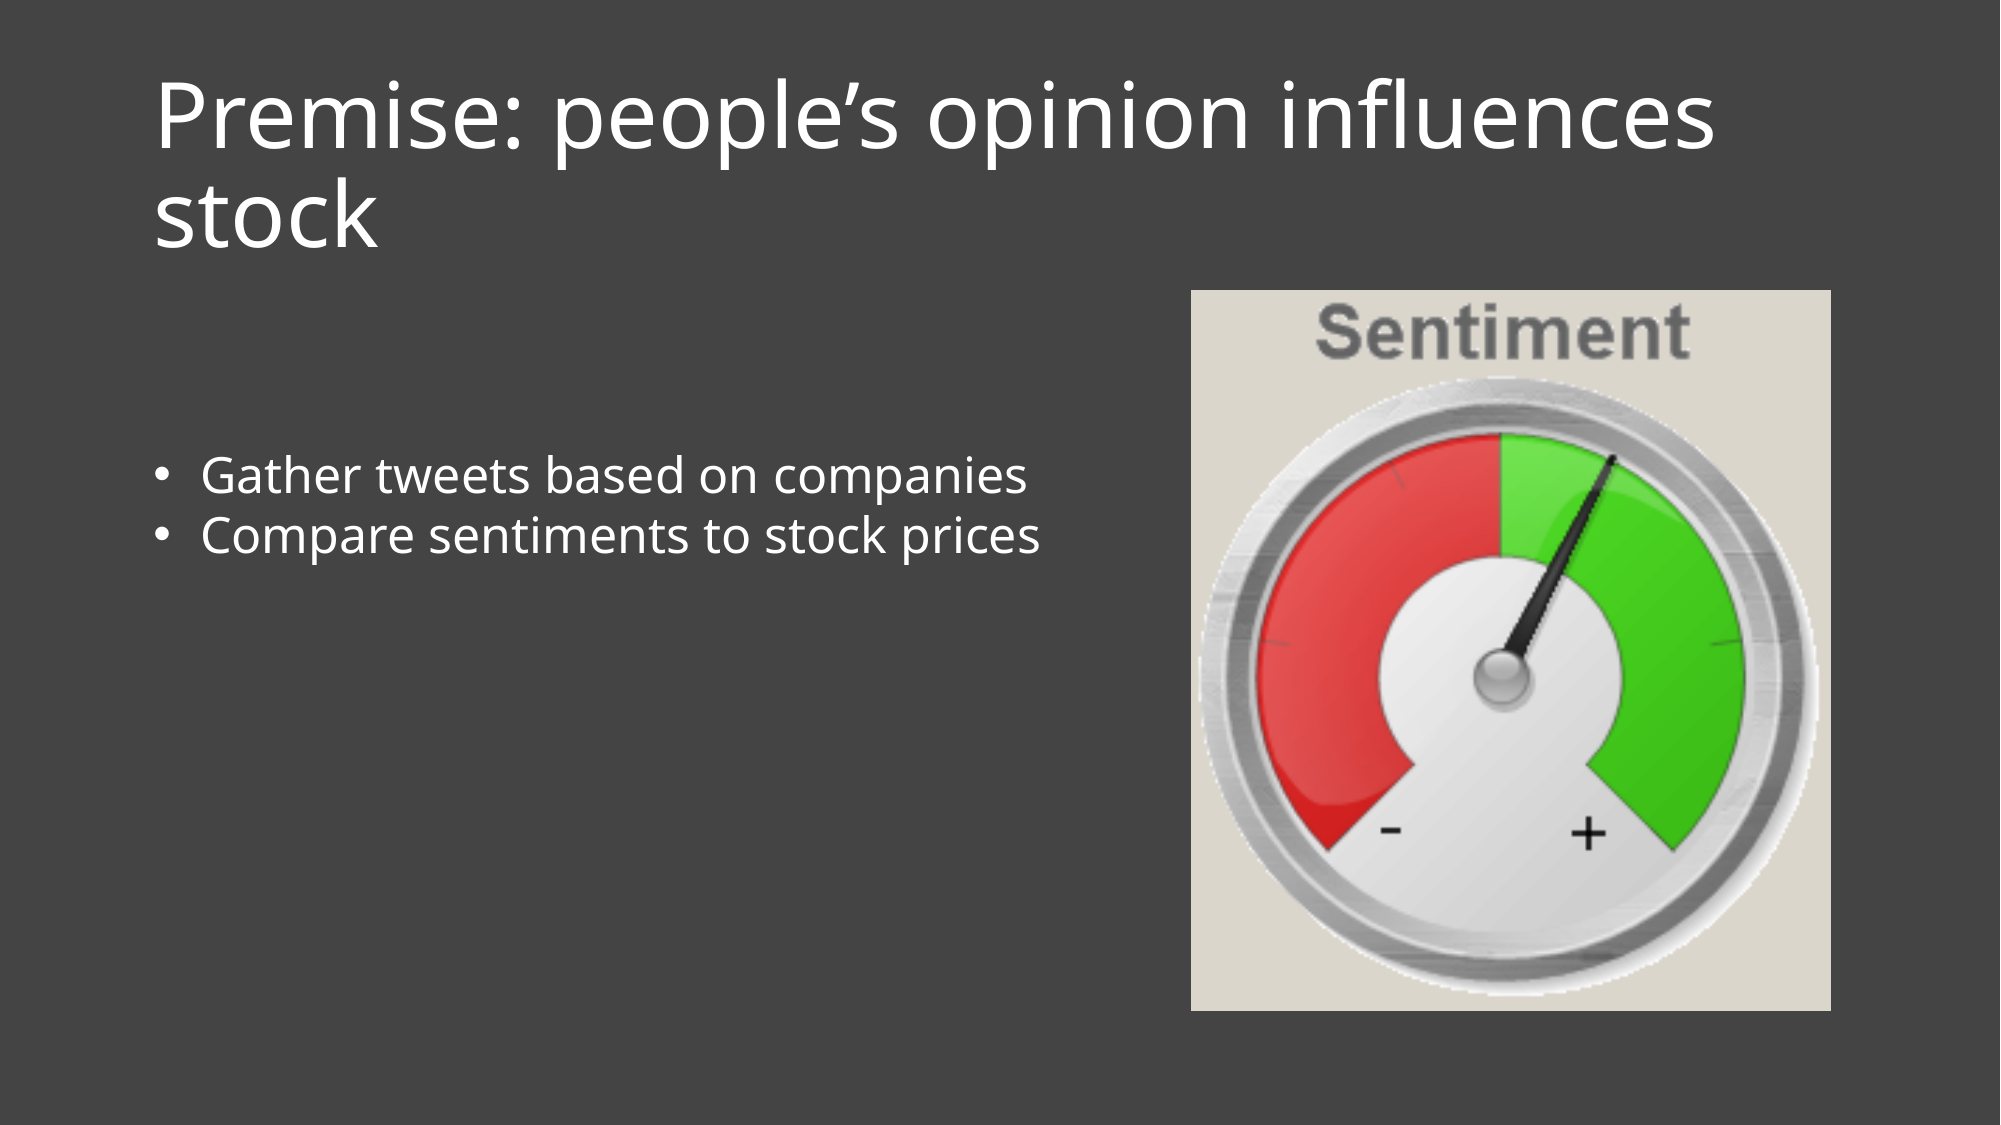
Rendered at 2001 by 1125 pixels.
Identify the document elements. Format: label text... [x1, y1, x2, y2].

title Premise: people’s opinion influences stock [138, 60, 1864, 278]
picture [1191, 289, 1832, 1011]
text_box Gather tweets based on companies Compare sentiments to stock prices [138, 435, 1186, 571]
